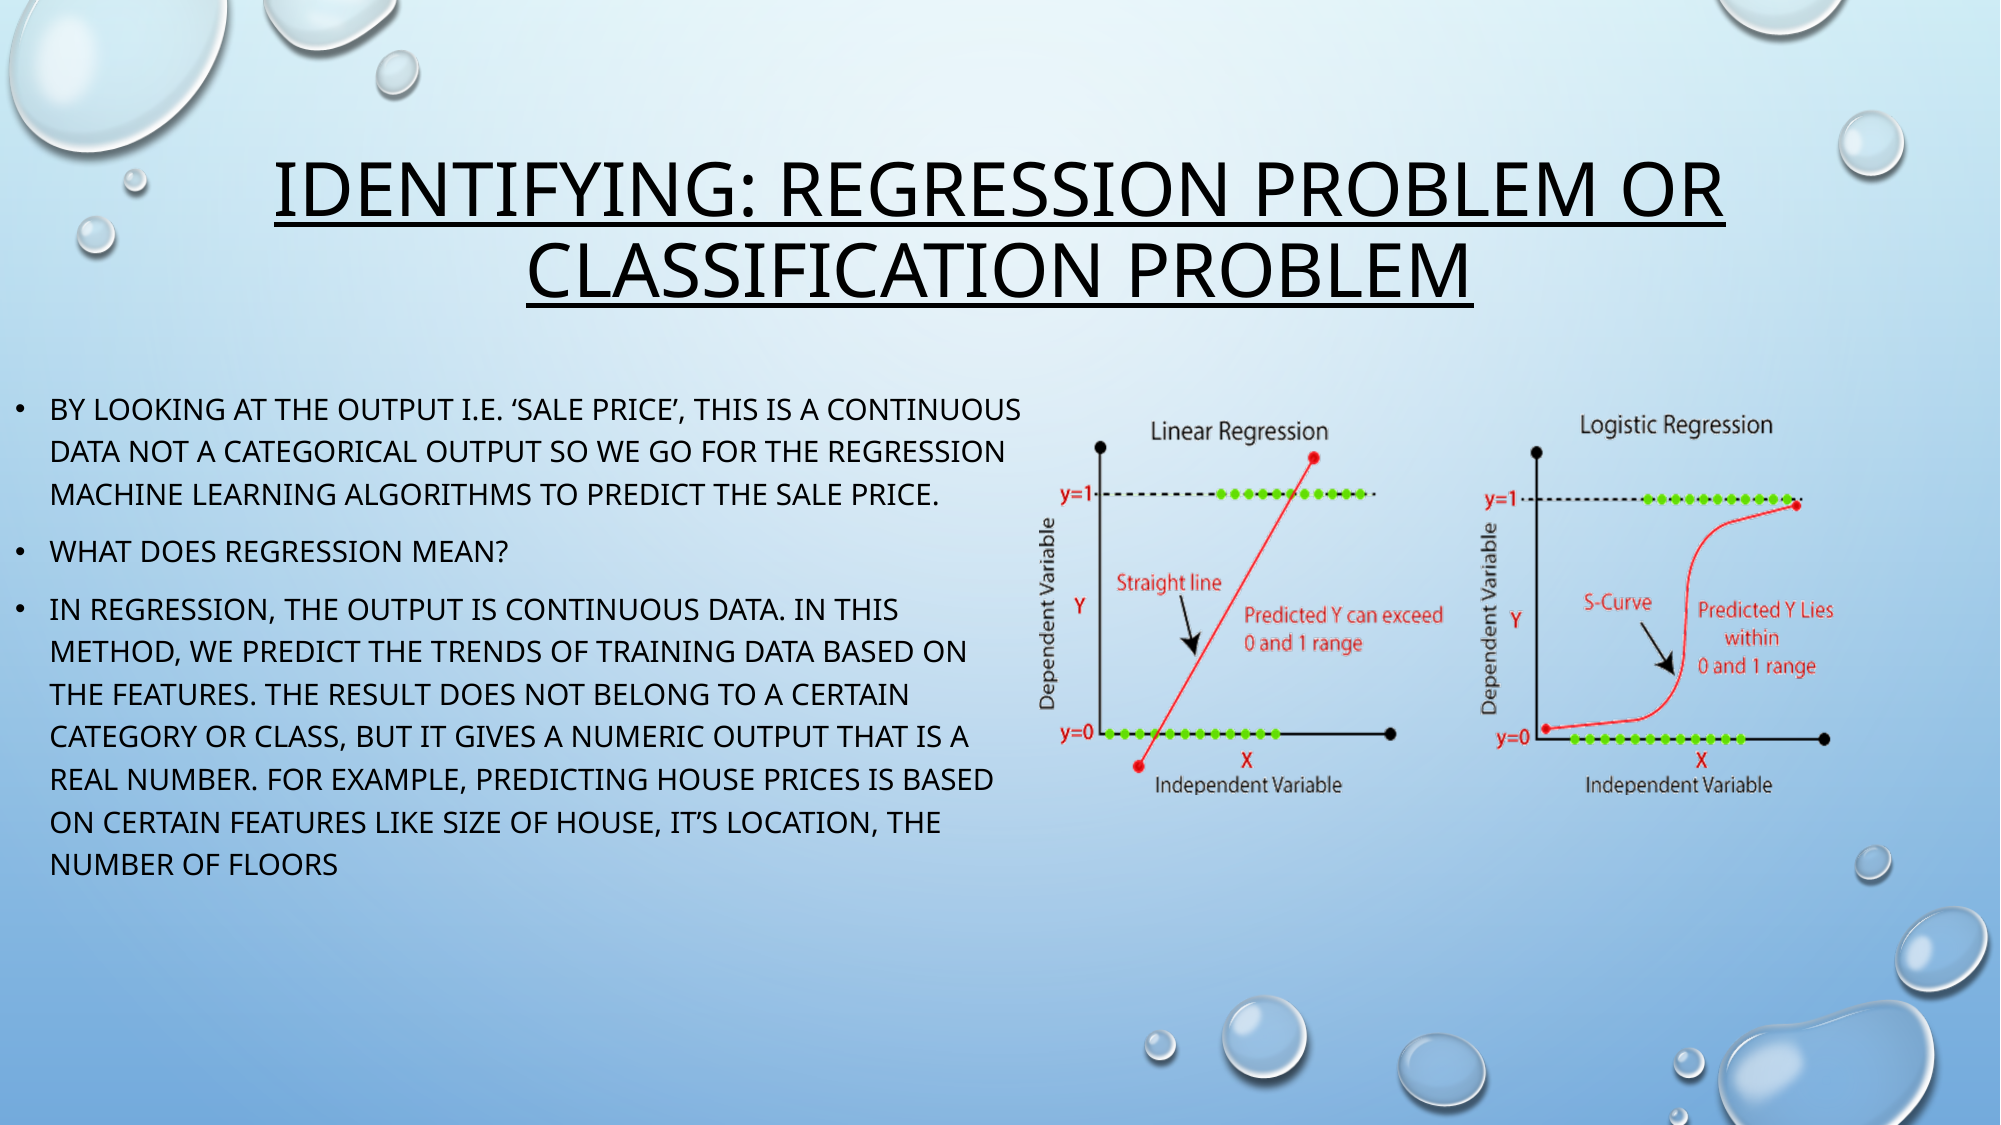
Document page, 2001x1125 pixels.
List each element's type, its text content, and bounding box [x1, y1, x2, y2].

list By looking at the output i.e. ‘Sale Price’, this is a continuous data not a categorical output so we go for the regression machine learning algorithms to predict the Sale Price. What does Regression mean? In Regression, the output is continuous data. In this method, we predict the trends of training data based on the features. The result does not belong to a certain category or class, but it gives a numeric output that is a real number. For example, predicting House Prices is based on certain features like size of house, it’s location, the number of floors [0, 376, 1038, 938]
picture [0, 0, 2000, 1125]
title Identifying: Regression problem or Classification problem [149, 101, 1851, 364]
